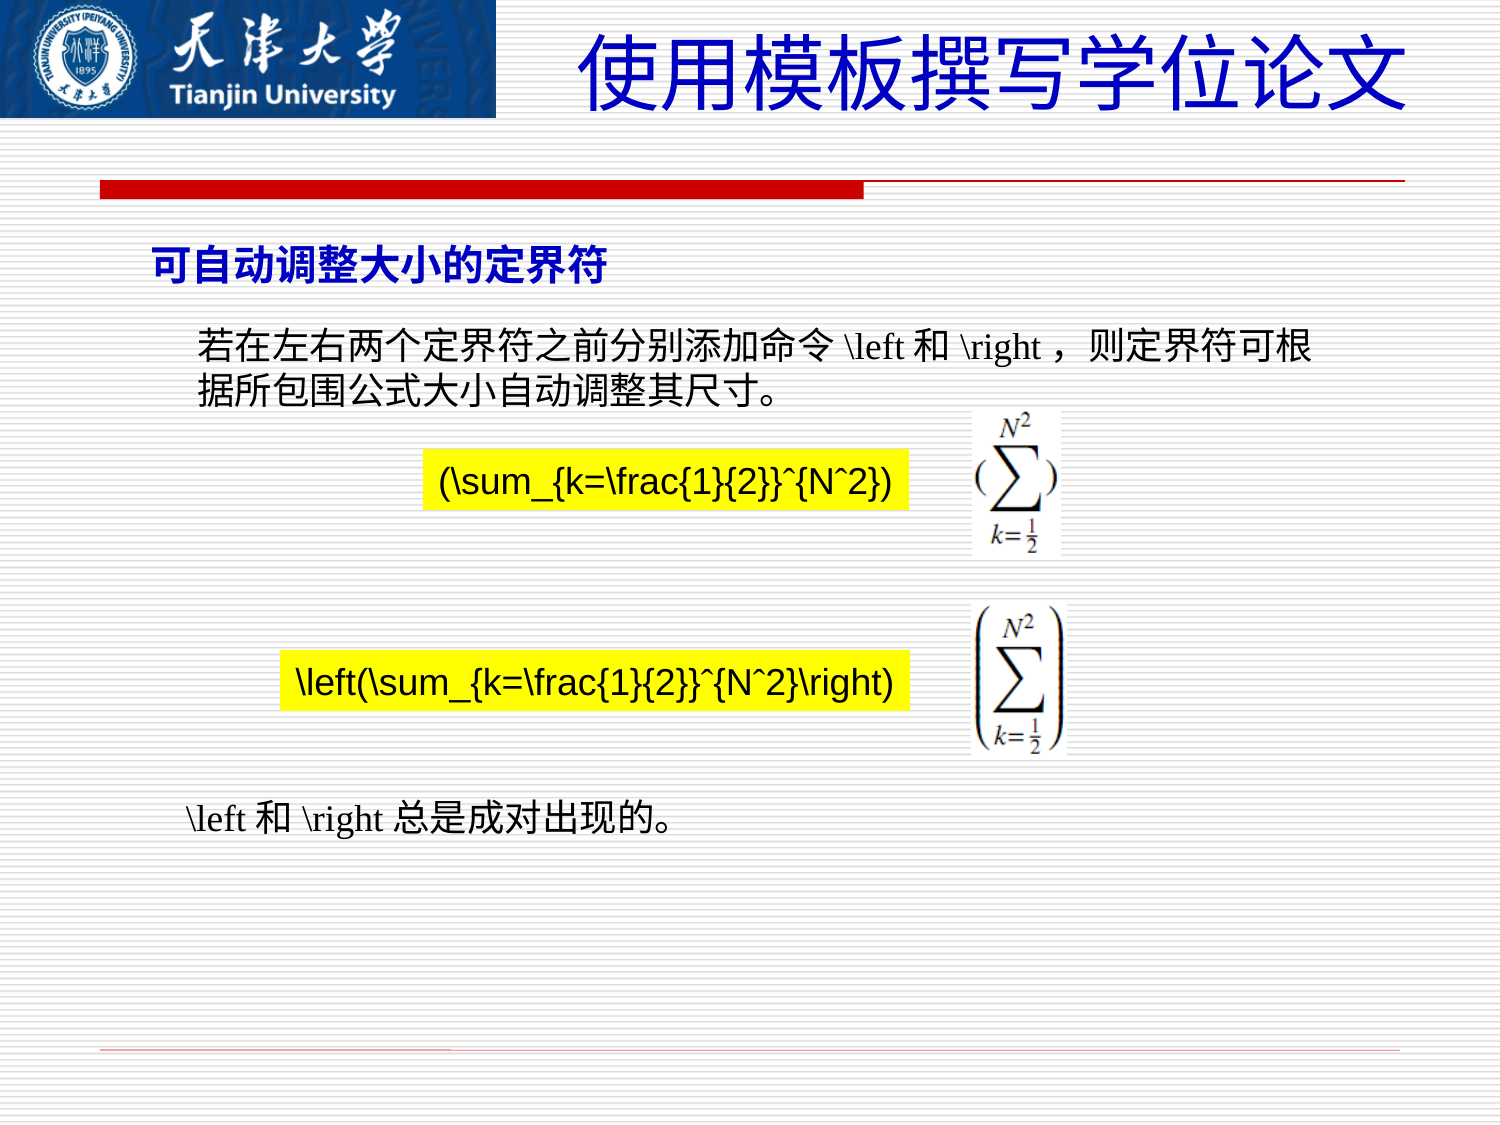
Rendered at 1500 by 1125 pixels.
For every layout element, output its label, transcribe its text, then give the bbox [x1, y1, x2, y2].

text_box \left和\right总是成对出现的。 [171, 786, 1341, 847]
text_box \left(\sum_{k=\frac{1}{2}}ˆ{Nˆ2}\right) [280, 650, 910, 711]
picture [0, 0, 1500, 1125]
text_box 可自动调整大小的定界符 [135, 231, 625, 297]
text_box (\sum_{k=\frac{1}{2}}ˆ{Nˆ2}) [423, 449, 909, 510]
text_box 使用模板撰写学位论文 [336, 7, 1500, 129]
text_box 若在左右两个定界符之前分别添加命令\left和\right，则定界符可根据所包围公式大小自动调整其尺寸。 [182, 314, 1329, 420]
